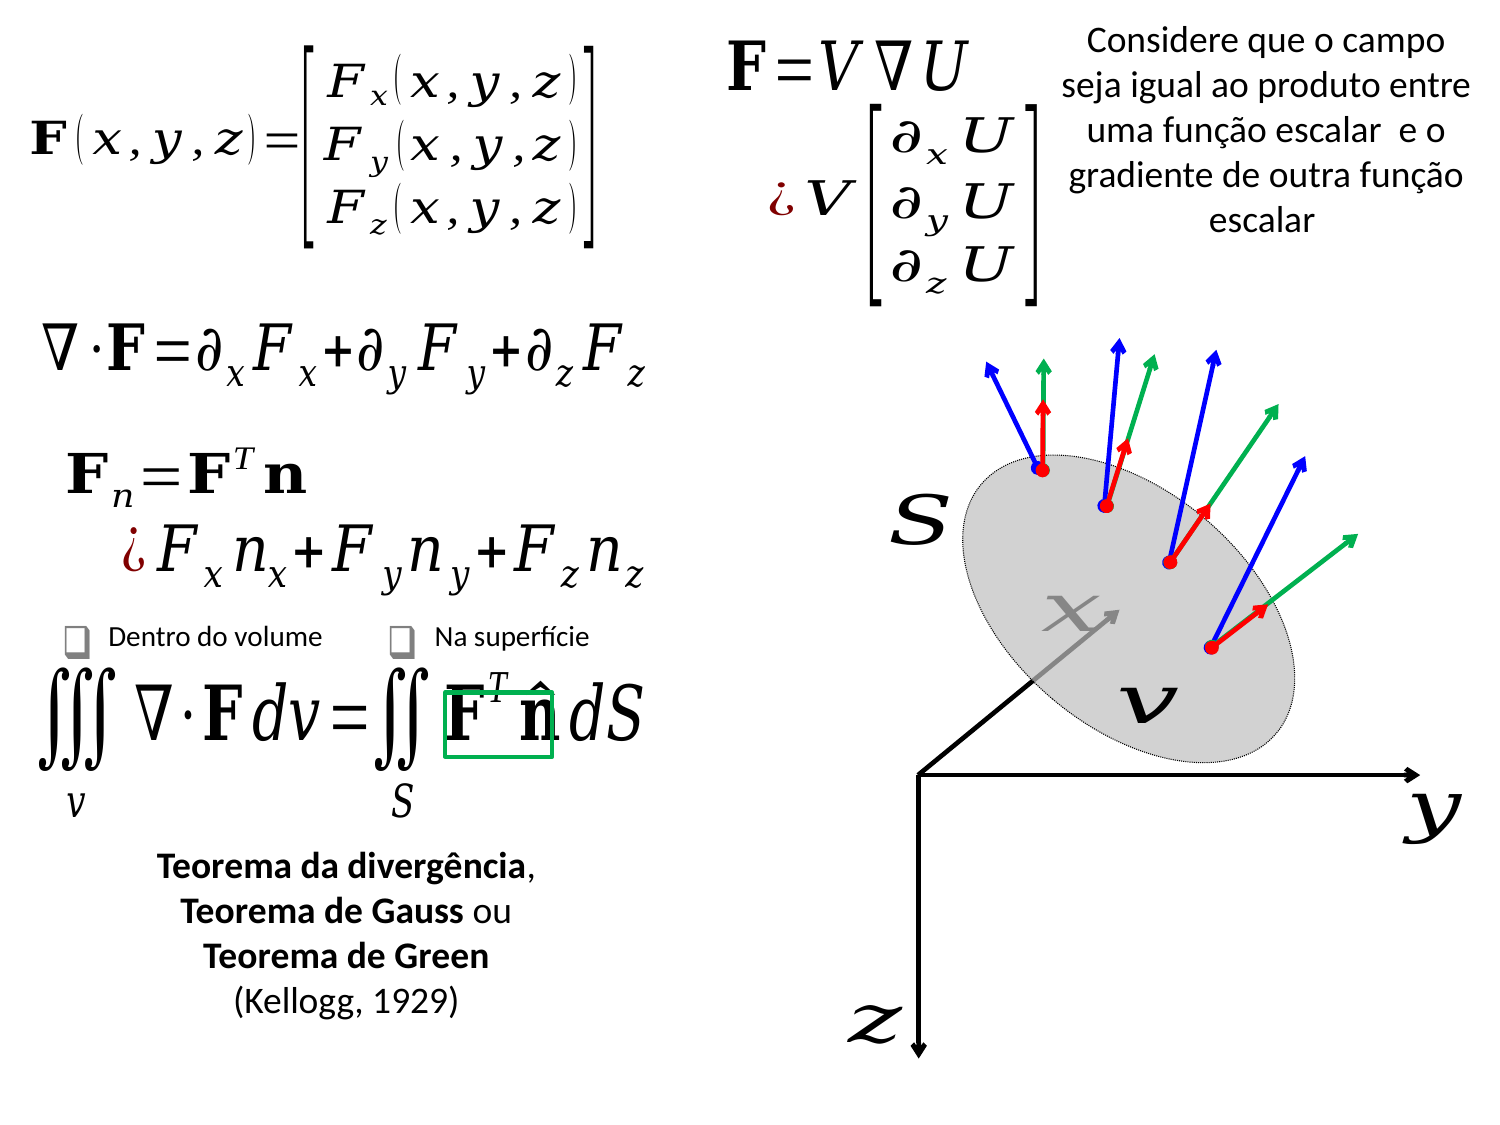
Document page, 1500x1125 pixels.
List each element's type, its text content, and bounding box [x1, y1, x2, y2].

text_box Teorema da divergência, Teorema de Gauss ou Teorema de Green (Kellogg, 1929) [141, 834, 551, 1029]
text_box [917, 609, 1120, 776]
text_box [985, 361, 1038, 469]
text_box [1174, 572, 1297, 765]
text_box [1168, 349, 1217, 563]
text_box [1104, 337, 1120, 507]
text_box [960, 452, 1164, 715]
text_box [443, 690, 554, 759]
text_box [1210, 455, 1306, 648]
text_box [1124, 691, 1164, 760]
